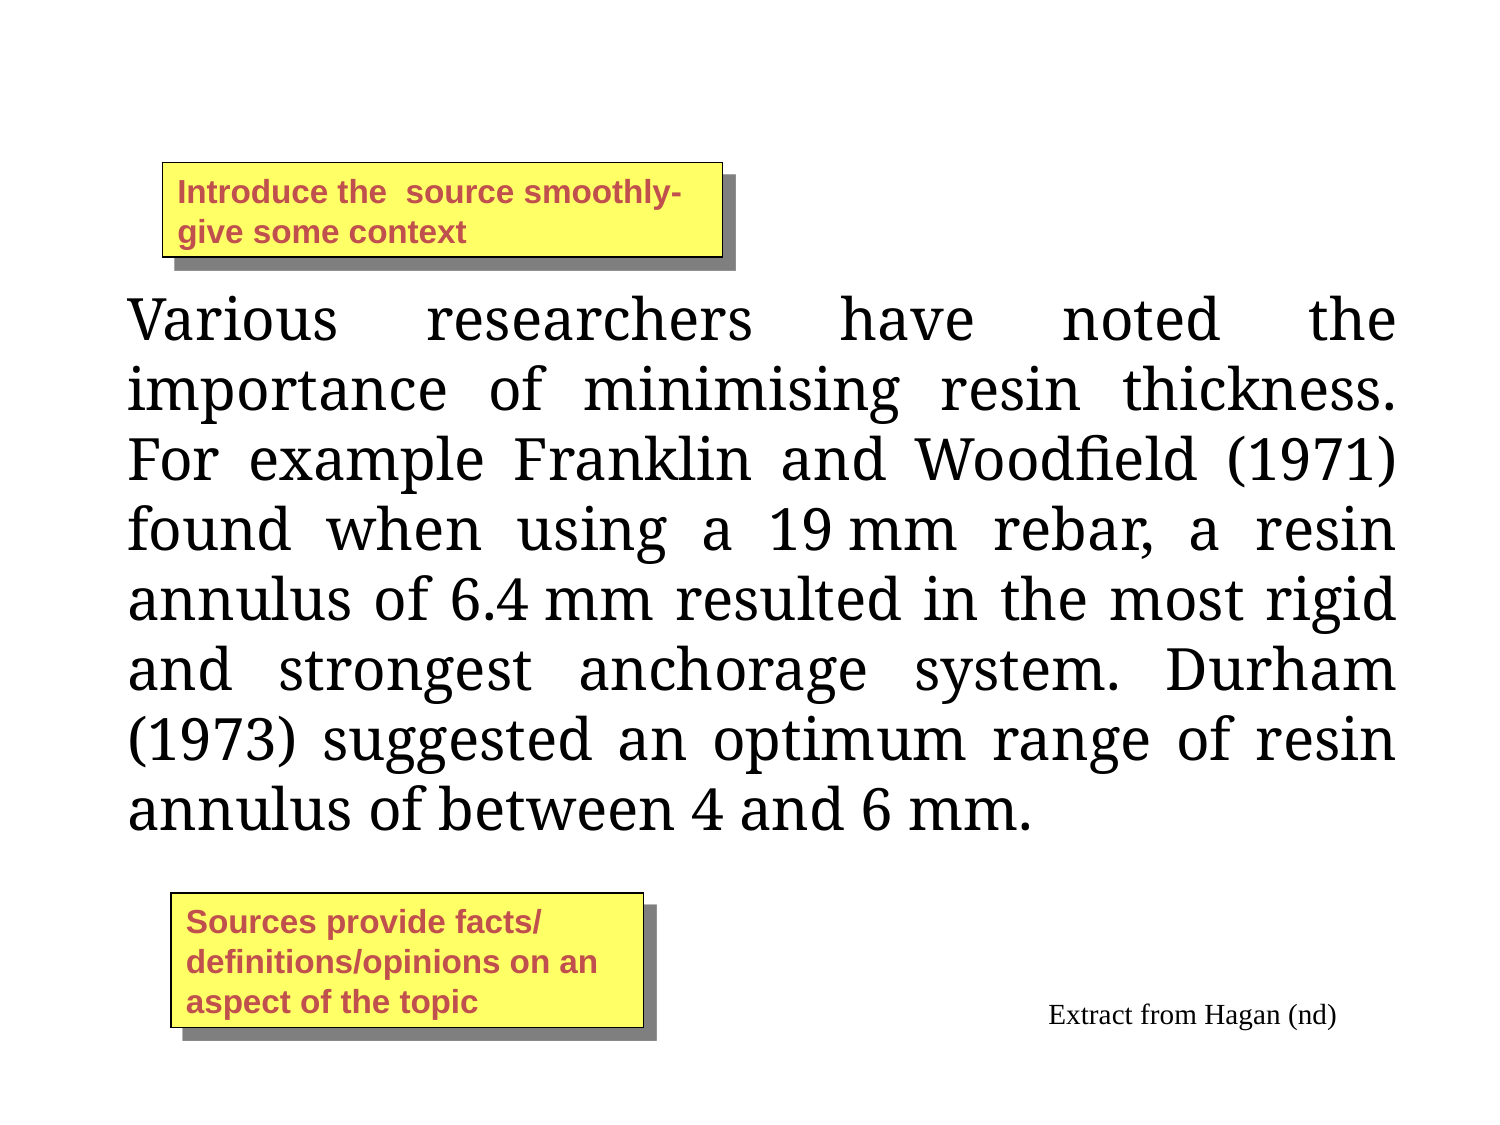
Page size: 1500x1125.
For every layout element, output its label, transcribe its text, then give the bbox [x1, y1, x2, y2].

text_box Extract from Hagan (nd) [1033, 987, 1434, 1038]
text_box Introduce the source smoothly- give some context [162, 162, 723, 258]
text_box Various researchers have noted the importance of minimising resin thickness. For example Franklin and Woodfield (1971) found when using a 19 mm rebar, a resin annulus of 6.4 mm resulted in the most rigid and strongest anchorage system. Durham (1973) suggested an optimum range of resin annulus of between 4 and 6 mm. [112, 275, 1413, 949]
text_box Sources provide facts/ definitions/opinions on an aspect of the topic [171, 893, 644, 1028]
